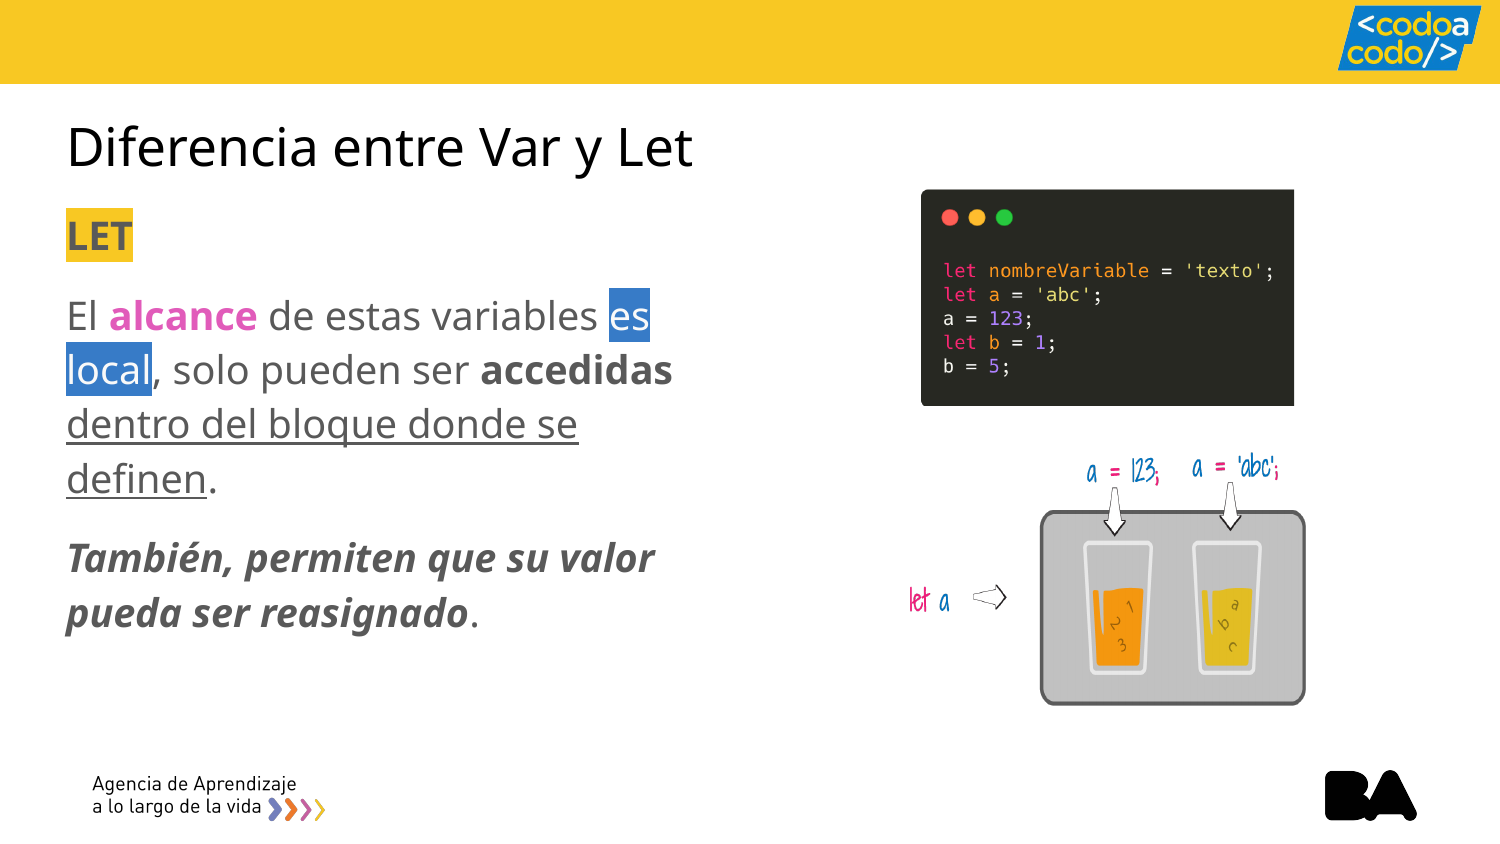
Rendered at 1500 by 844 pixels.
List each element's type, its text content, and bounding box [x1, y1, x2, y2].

picture [920, 189, 1295, 406]
picture [1337, 5, 1482, 71]
picture [909, 449, 1307, 707]
picture [70, 756, 344, 835]
list LET El alcance de estas variables es local, solo pueden ser accedidas dentro del bloque donde se definen. También, permiten que su valor pueda ser reasignado. [51, 189, 738, 707]
picture [1325, 770, 1417, 821]
title Diferencia entre Var y Let [51, 98, 1449, 192]
